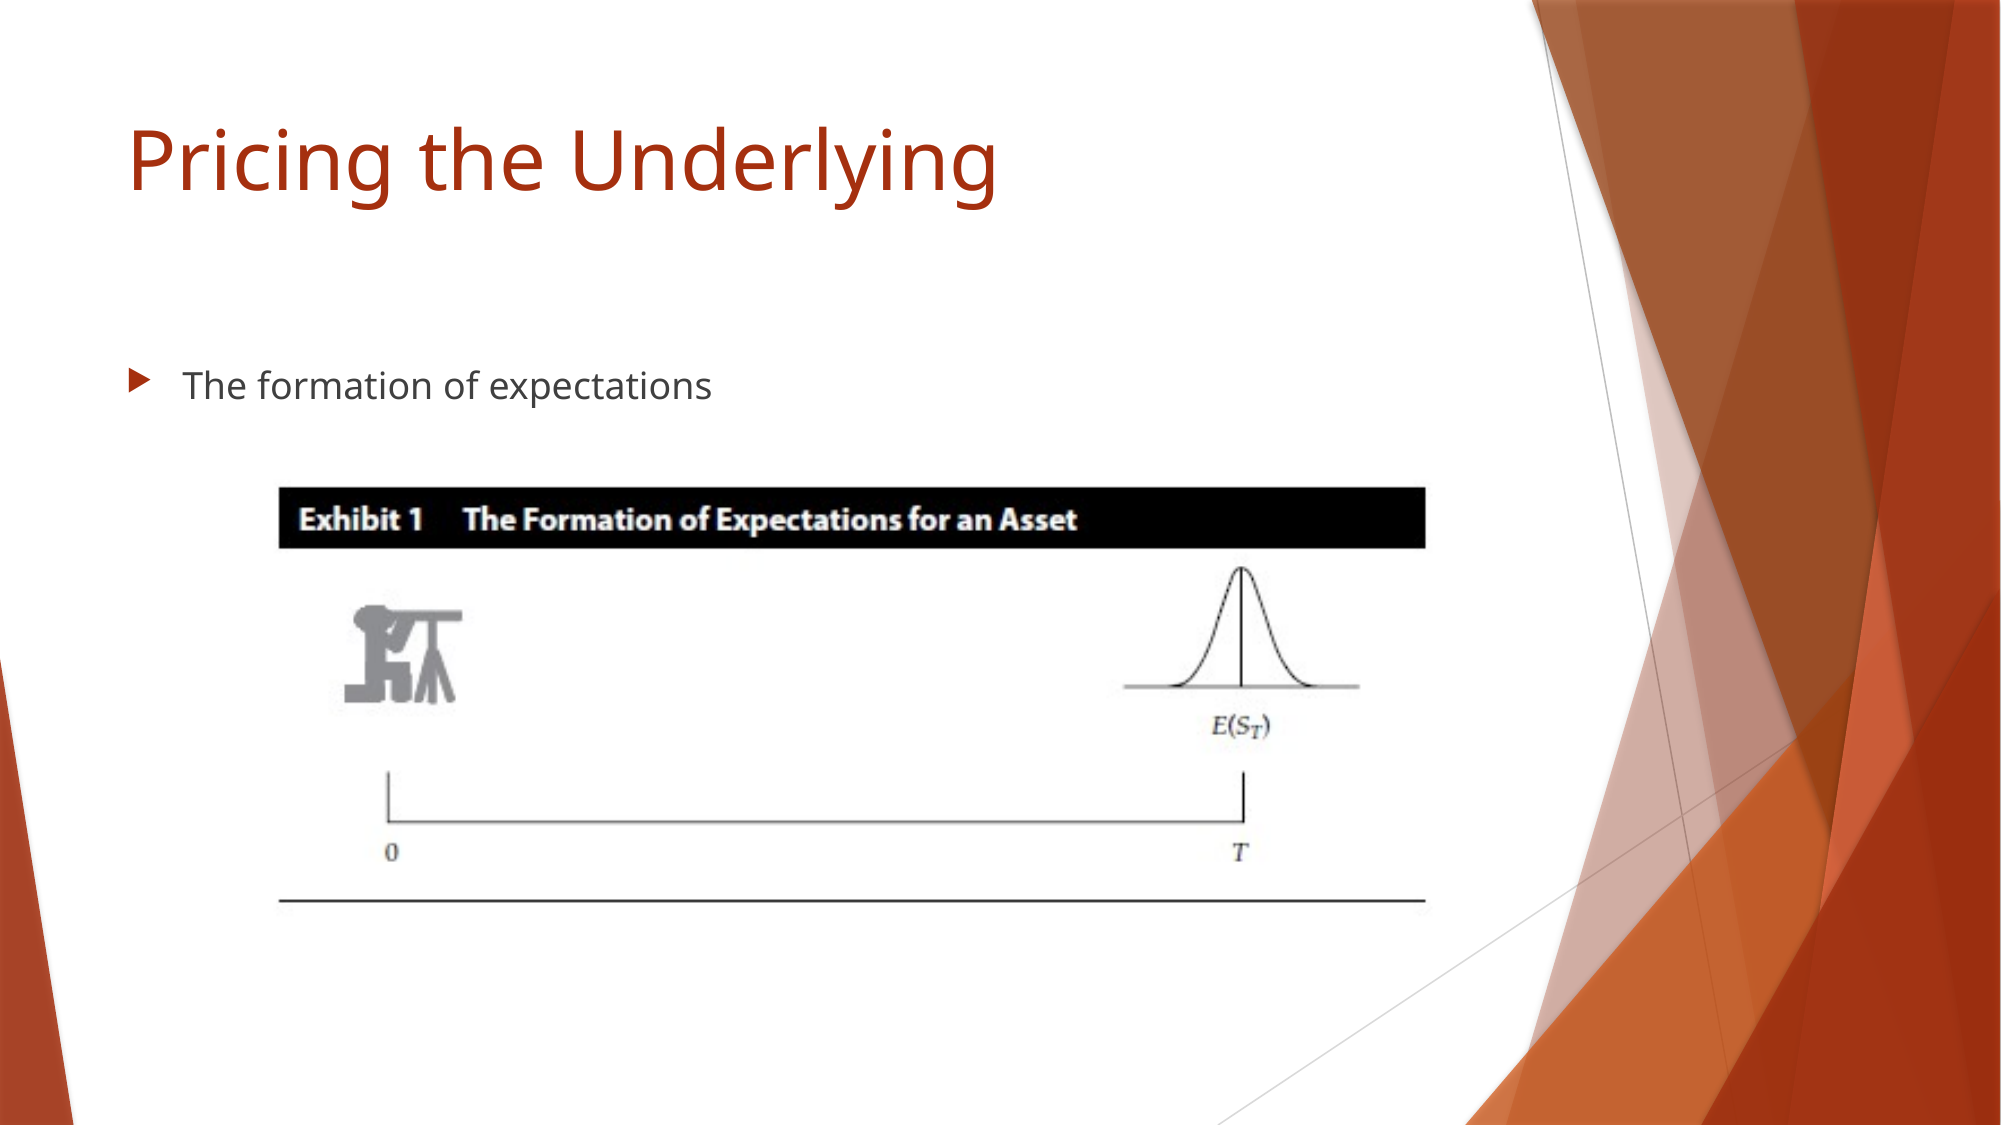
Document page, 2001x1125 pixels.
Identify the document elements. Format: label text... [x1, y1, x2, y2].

list The formation of expectations [111, 354, 1522, 992]
title Pricing the Underlying [111, 99, 1522, 317]
picture [256, 463, 1452, 939]
